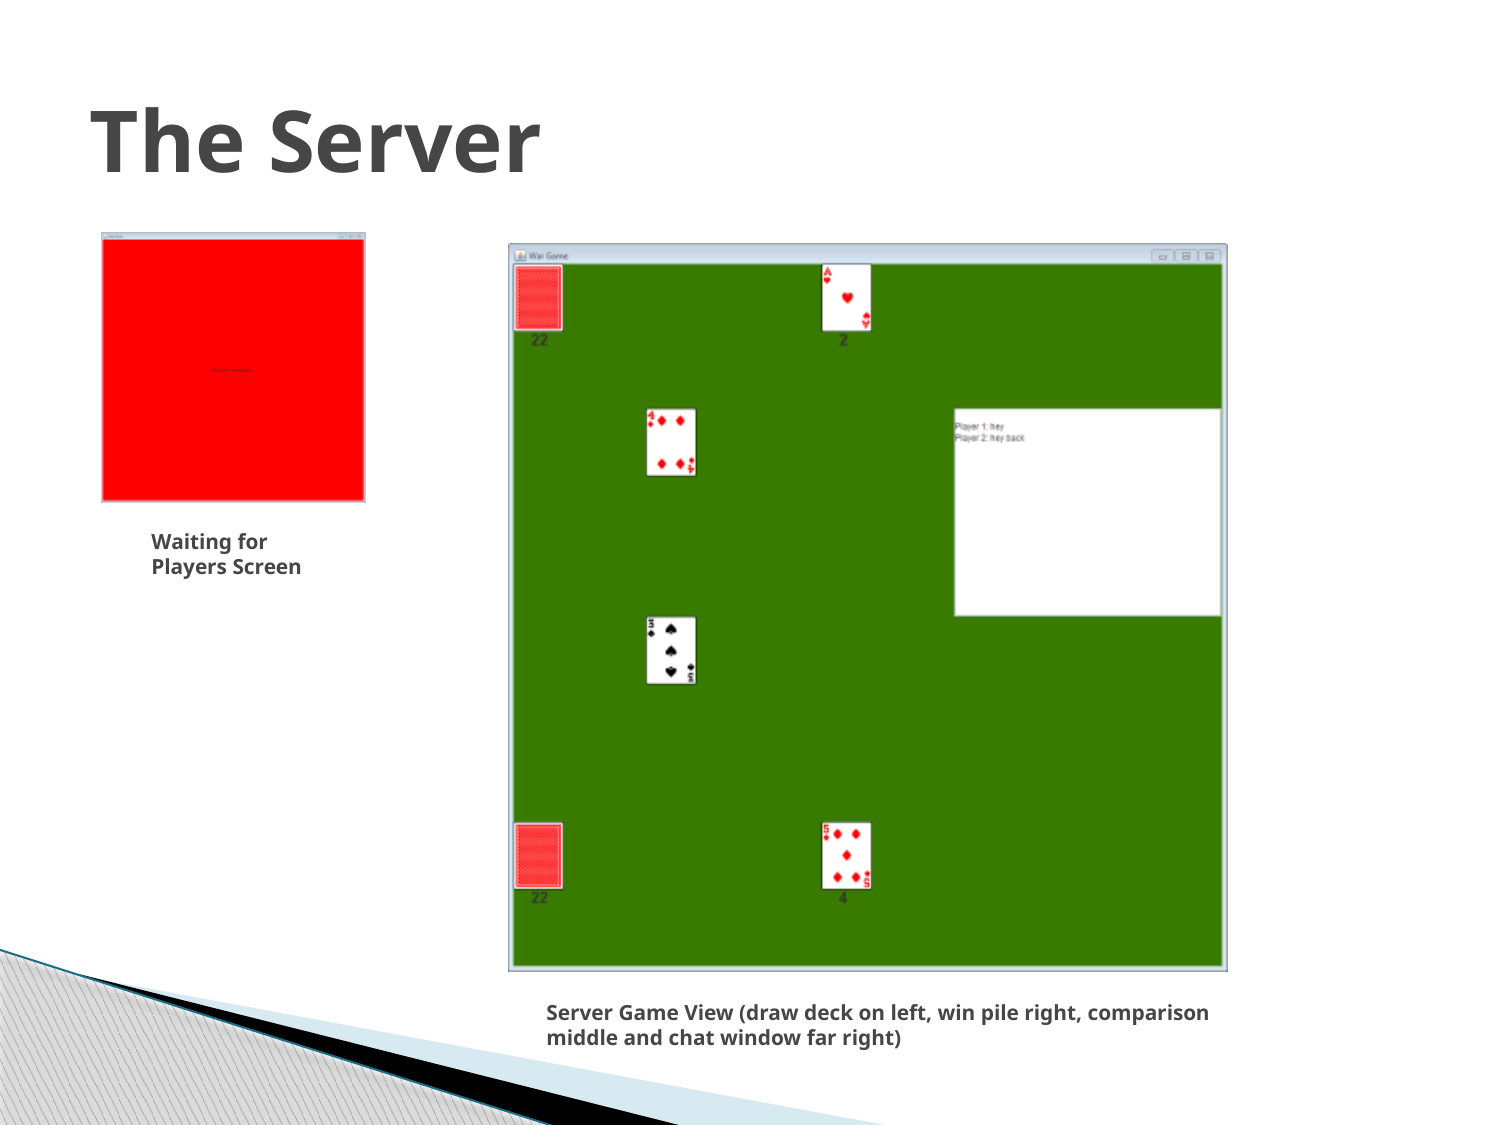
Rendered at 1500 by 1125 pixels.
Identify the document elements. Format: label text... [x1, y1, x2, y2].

title The Server [75, 45, 1425, 233]
text_box Server Game View (draw deck on left, win pile right, comparison middle and chat window far right) [531, 971, 1245, 1079]
picture [101, 232, 366, 503]
picture [508, 243, 1228, 972]
text_box Waiting for Players Screen [136, 515, 322, 594]
